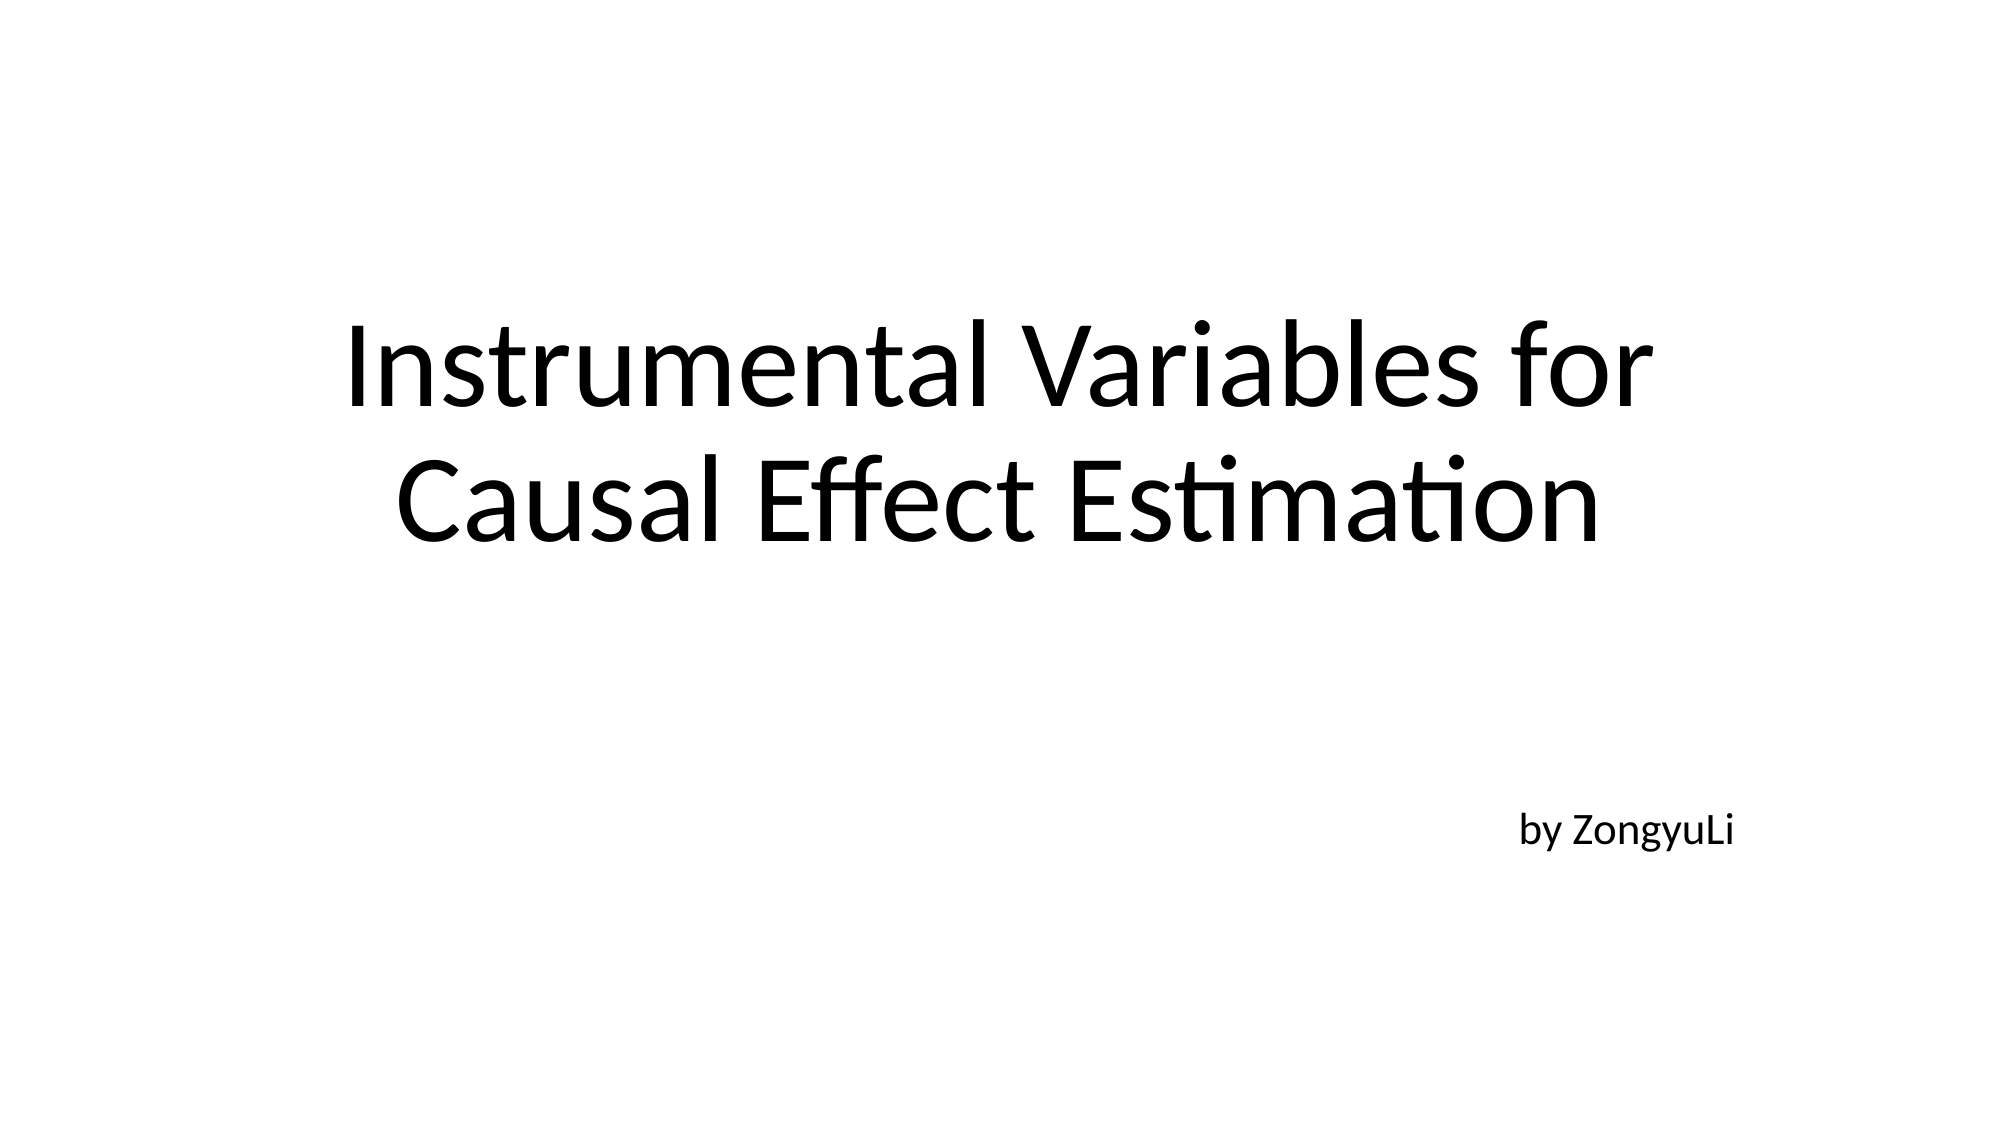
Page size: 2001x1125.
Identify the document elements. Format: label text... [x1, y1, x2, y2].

subtitle by ZongyuLi [249, 590, 1750, 863]
title Instrumental Variables for Causal Effect Estimation [249, 184, 1750, 576]
